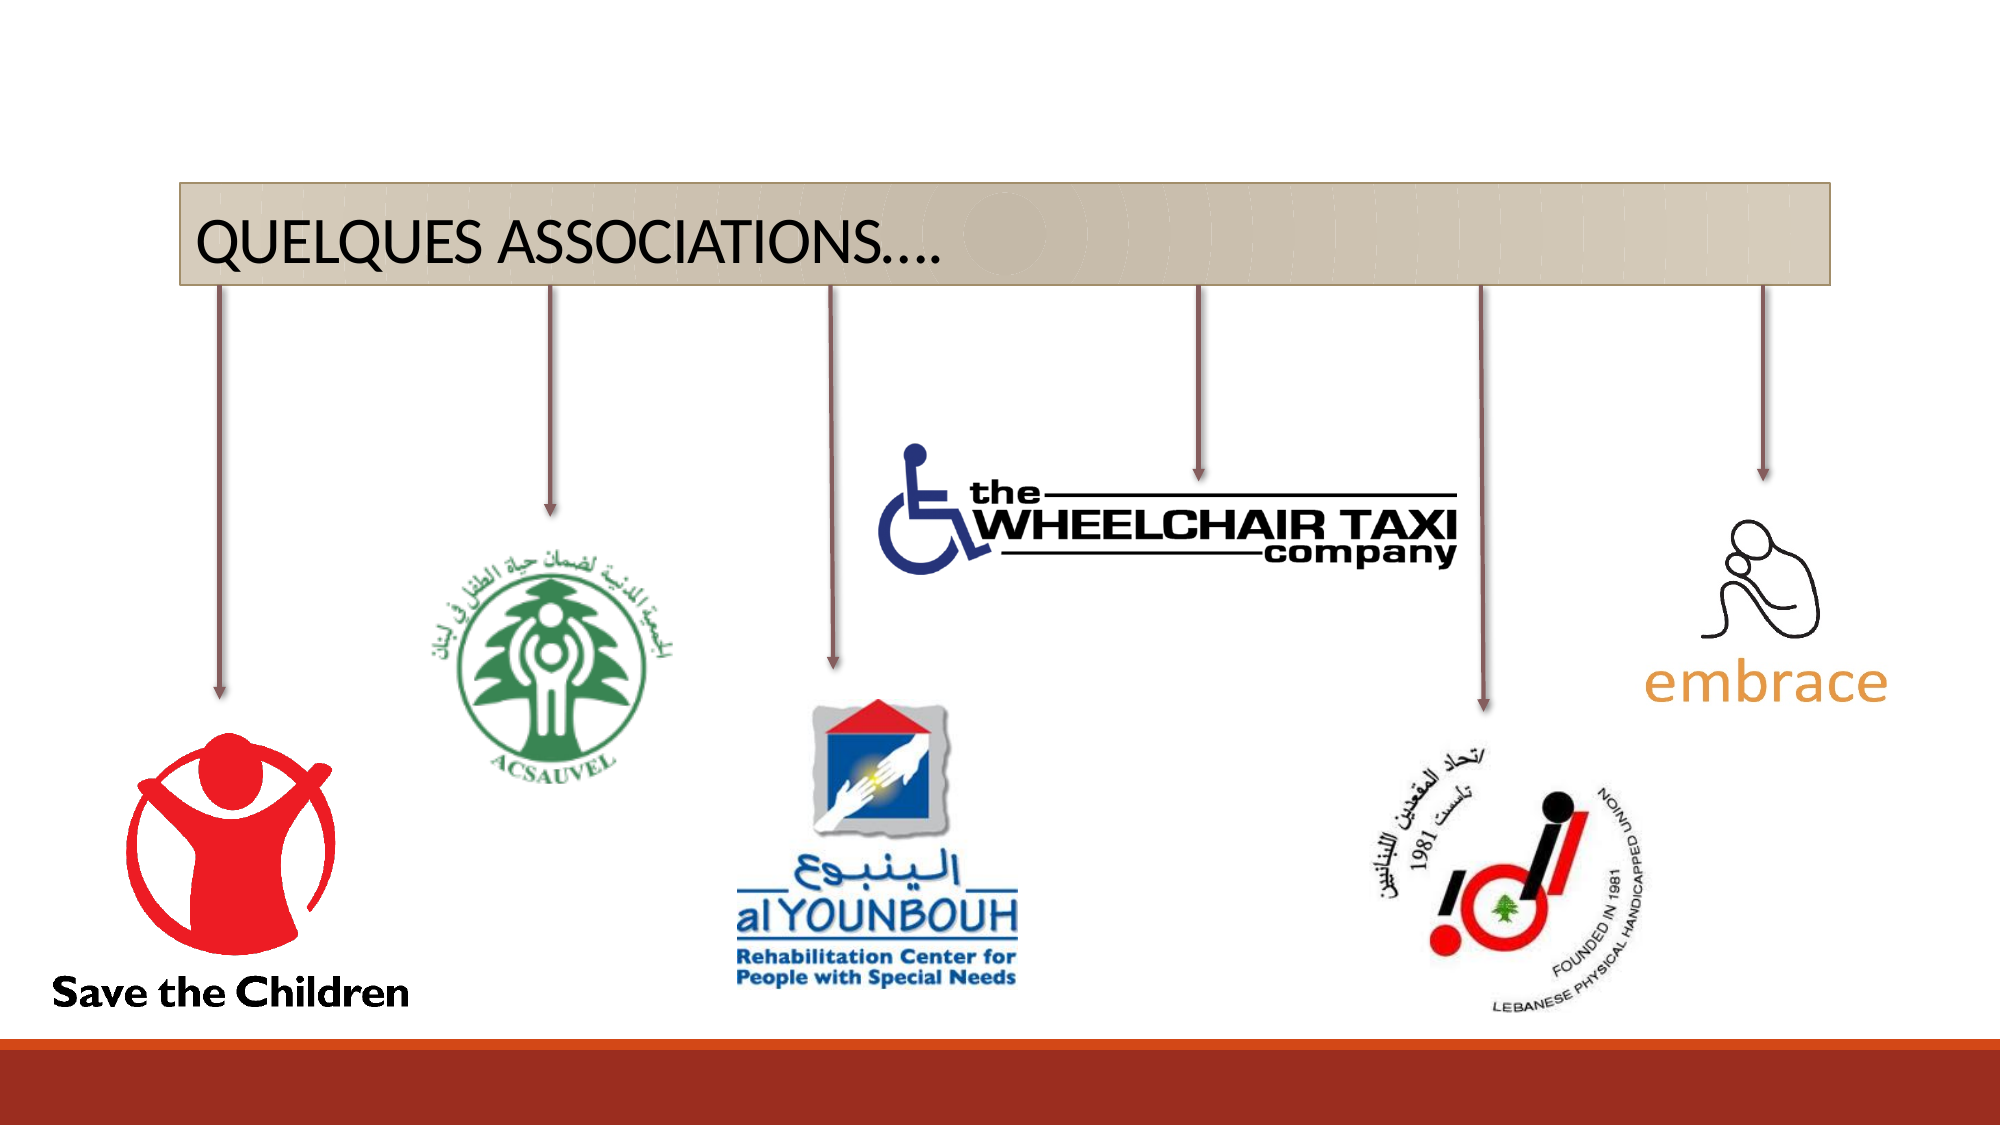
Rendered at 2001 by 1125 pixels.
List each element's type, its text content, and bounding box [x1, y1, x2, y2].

picture [737, 698, 1018, 991]
picture [1635, 497, 1897, 724]
picture [1361, 731, 1661, 1025]
picture [53, 516, 704, 1008]
title QUELQUES ASSOCIATIONS…. [179, 182, 1831, 286]
picture [872, 429, 1465, 608]
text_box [1480, 284, 1485, 713]
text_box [829, 284, 834, 670]
